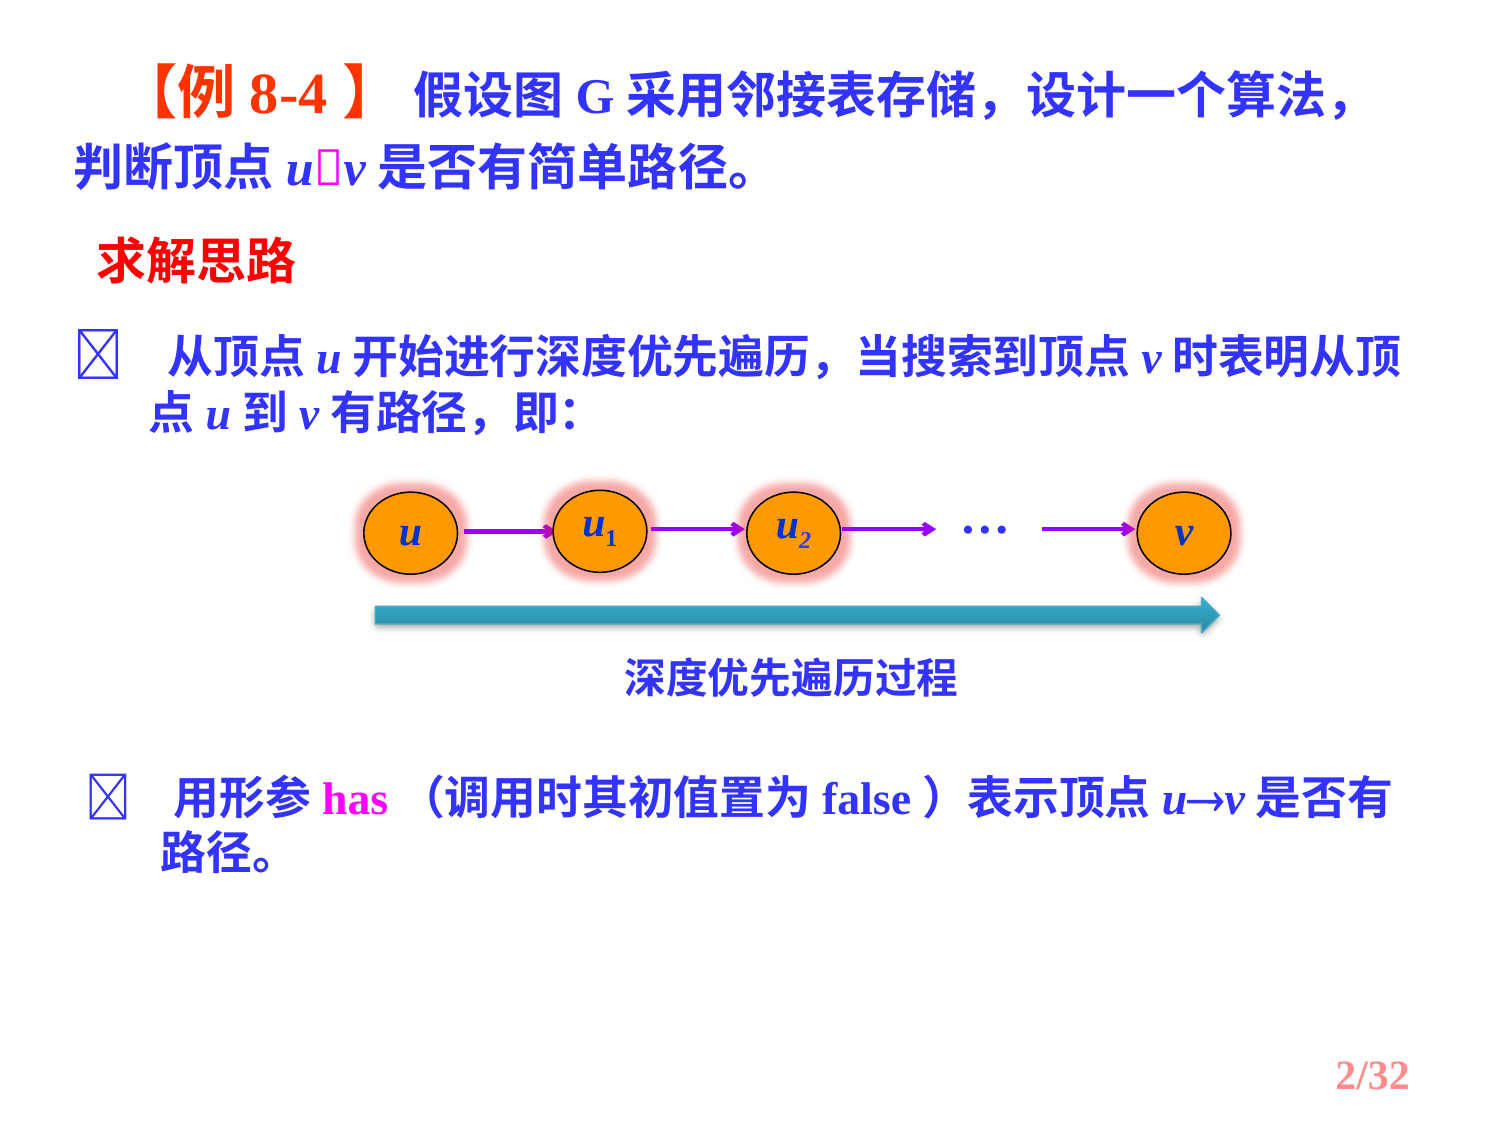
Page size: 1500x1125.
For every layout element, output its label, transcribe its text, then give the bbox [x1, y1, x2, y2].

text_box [1041, 491, 1232, 575]
text_box 求解思路 [81, 222, 340, 298]
text_box  用形参has（调用时其初值置为false）表示顶点uv是否有路径。 [70, 761, 1430, 887]
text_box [375, 597, 1220, 711]
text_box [842, 475, 1032, 552]
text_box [650, 491, 841, 575]
slide_number 2/32 [1074, 1042, 1425, 1103]
text_box u [363, 492, 458, 575]
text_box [463, 490, 648, 573]
text_box  从顶点u开始进行深度优先遍历，当搜索到顶点v时表明从顶点u到v有路径，即： [59, 316, 1454, 447]
text_box 【例8-4】 假设图G采用邻接表存储，设计一个算法，判断顶点uv是否有简单路径。 [59, 46, 1430, 204]
